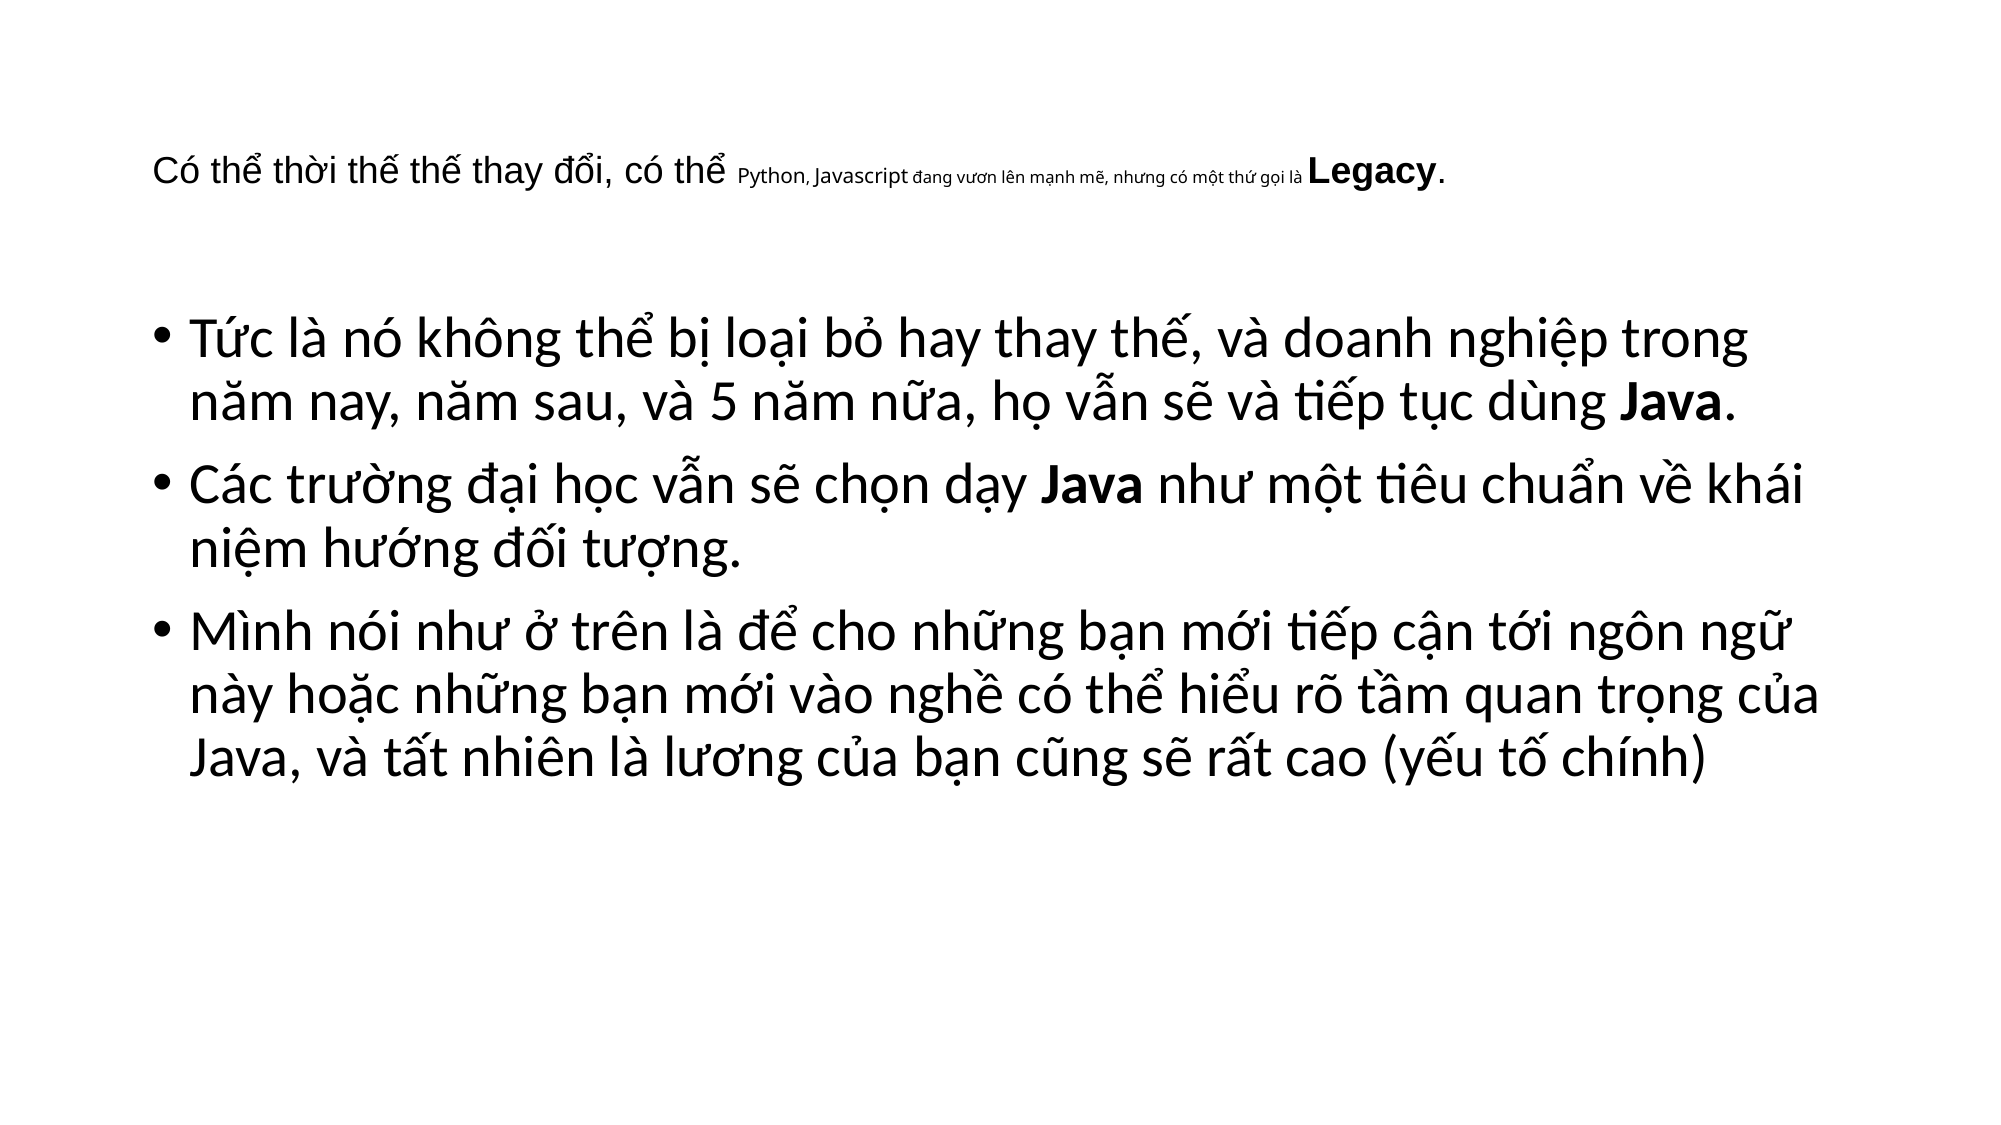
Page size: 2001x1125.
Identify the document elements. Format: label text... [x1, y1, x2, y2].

title Có thể thời thế thế thay đổi, có thể Python, Javascript đang vươn lên mạnh mẽ, nhưng có một thứ gọi là Legacy. [137, 67, 1863, 271]
list Tức là nó không thể bị loại bỏ hay thay thế, và doanh nghiệp trong năm nay, năm sau, và 5 năm nữa, họ vẫn sẽ và tiếp tục dùng Java. Các trường đại học vẫn sẽ chọn dạy Java như một tiêu chuẩn về khái niệm hướng đối tượng. Mình nói như ở trên là để cho những bạn mới tiếp cận tới ngôn ngữ này hoặc những bạn mới vào nghề có thể hiểu rõ tầm quan trọng của Java, và tất nhiên là lương của bạn cũng sẽ rất cao (yếu tố chính) [137, 299, 1863, 1014]
